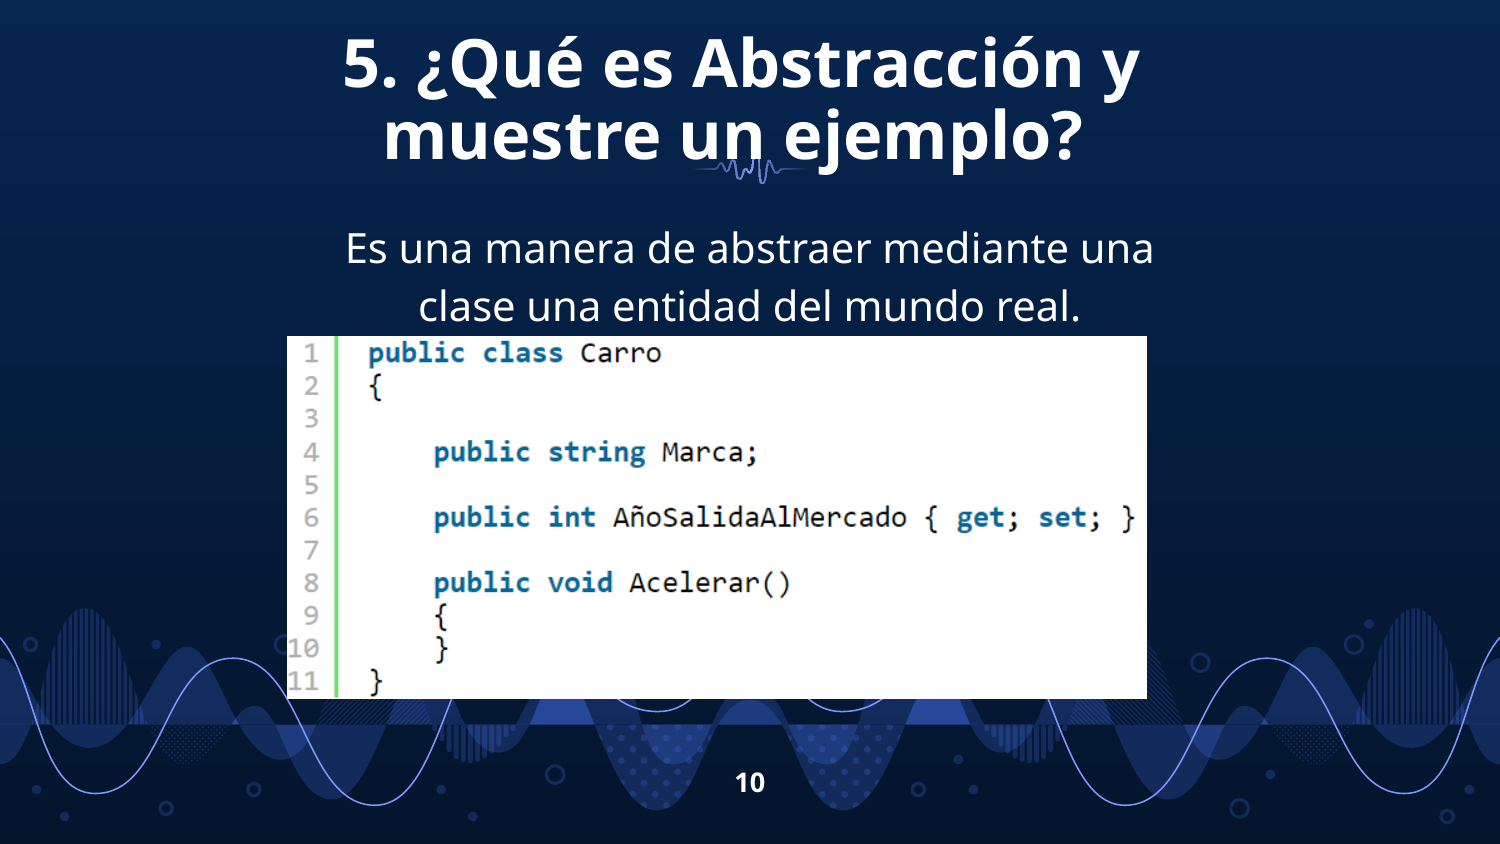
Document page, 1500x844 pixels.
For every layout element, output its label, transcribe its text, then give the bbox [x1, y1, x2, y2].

title 5. ¿Qué es Abstracción y muestre un ejemplo? [195, 108, 1288, 174]
list Es una manera de abstraer mediante una clase una entidad del mundo real. [311, 199, 1189, 413]
picture [287, 336, 1147, 699]
slide_number 10 [705, 724, 795, 844]
